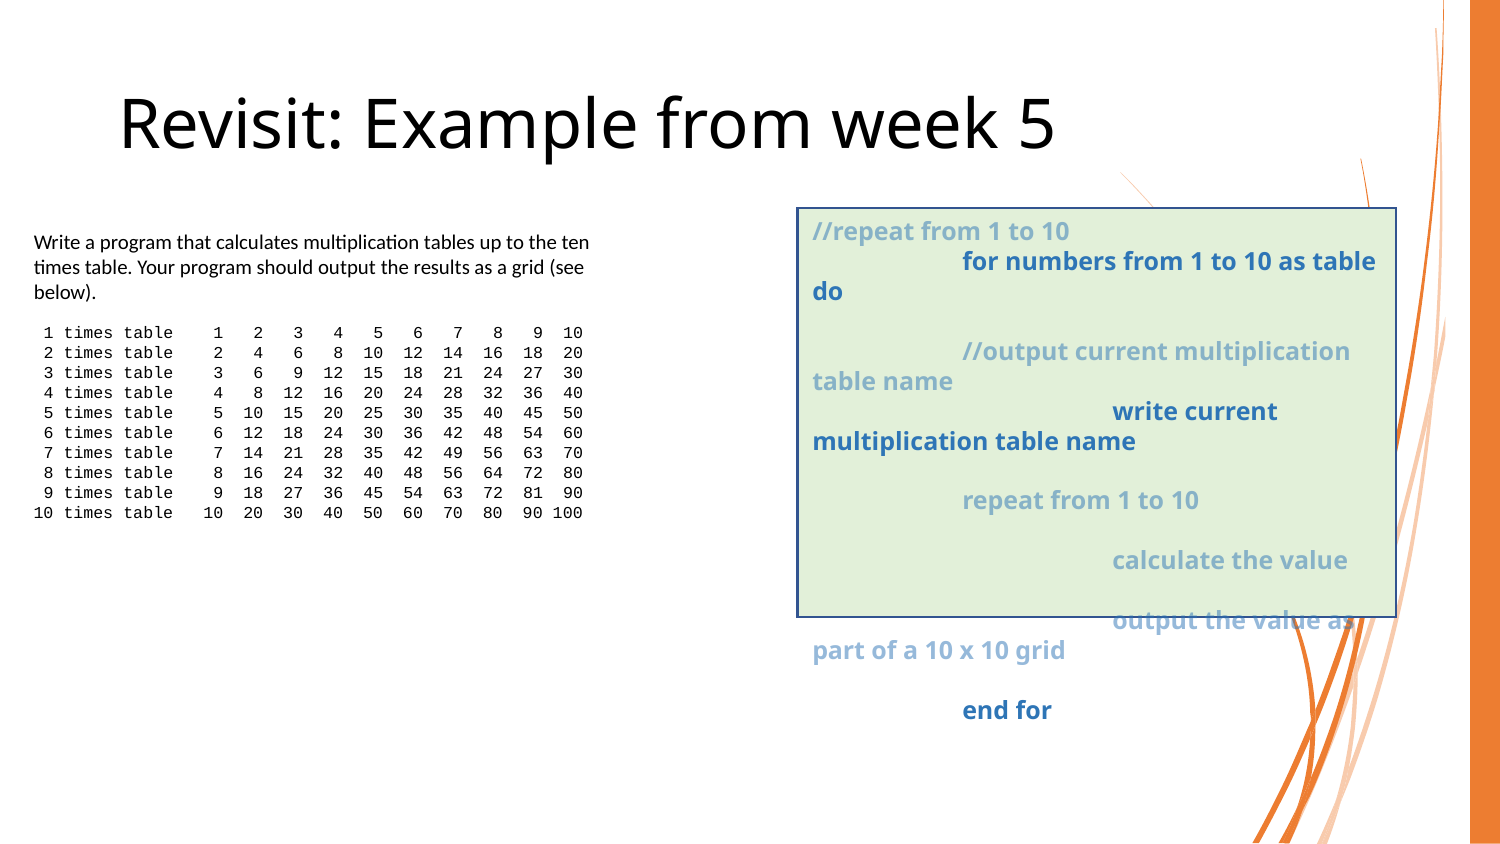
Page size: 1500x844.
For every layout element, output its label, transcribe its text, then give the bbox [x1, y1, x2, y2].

text_box Write a program that calculates multiplication tables up to the ten times table. Your program should output the results as a grid (see below). [18, 220, 618, 311]
text_box 1 times table 1 2 3 4 5 6 7 8 9 10 2 times table 2 4 6 8 10 12 14 16 18 20 3 times table 3 6 9 12 15 18 21 24 27 30 4 times table 4 8 12 16 20 24 28 32 36 40 5 times table 5 10 15 20 25 30 35 40 45 50 6 times table 6 12 18 24 30 36 42 48 54 60 7 times table 7 14 21 28 35 42 49 56 63 70 8 times table 8 16 24 32 40 48 56 64 72 80 9 times table 9 18 27 36 45 54 63 72 81 90 10 times table 10 20 30 40 50 60 70 80 90 100 [18, 314, 605, 529]
text_box //repeat from 1 to 10 for numbers from 1 to 10 as table do //output current multiplication table name write current multiplication table name repeat from 1 to 10 calculate the value output the value as part of a 10 x 10 grid end for [797, 207, 1405, 732]
title Revisit: Example from week 5 [103, 44, 1397, 208]
